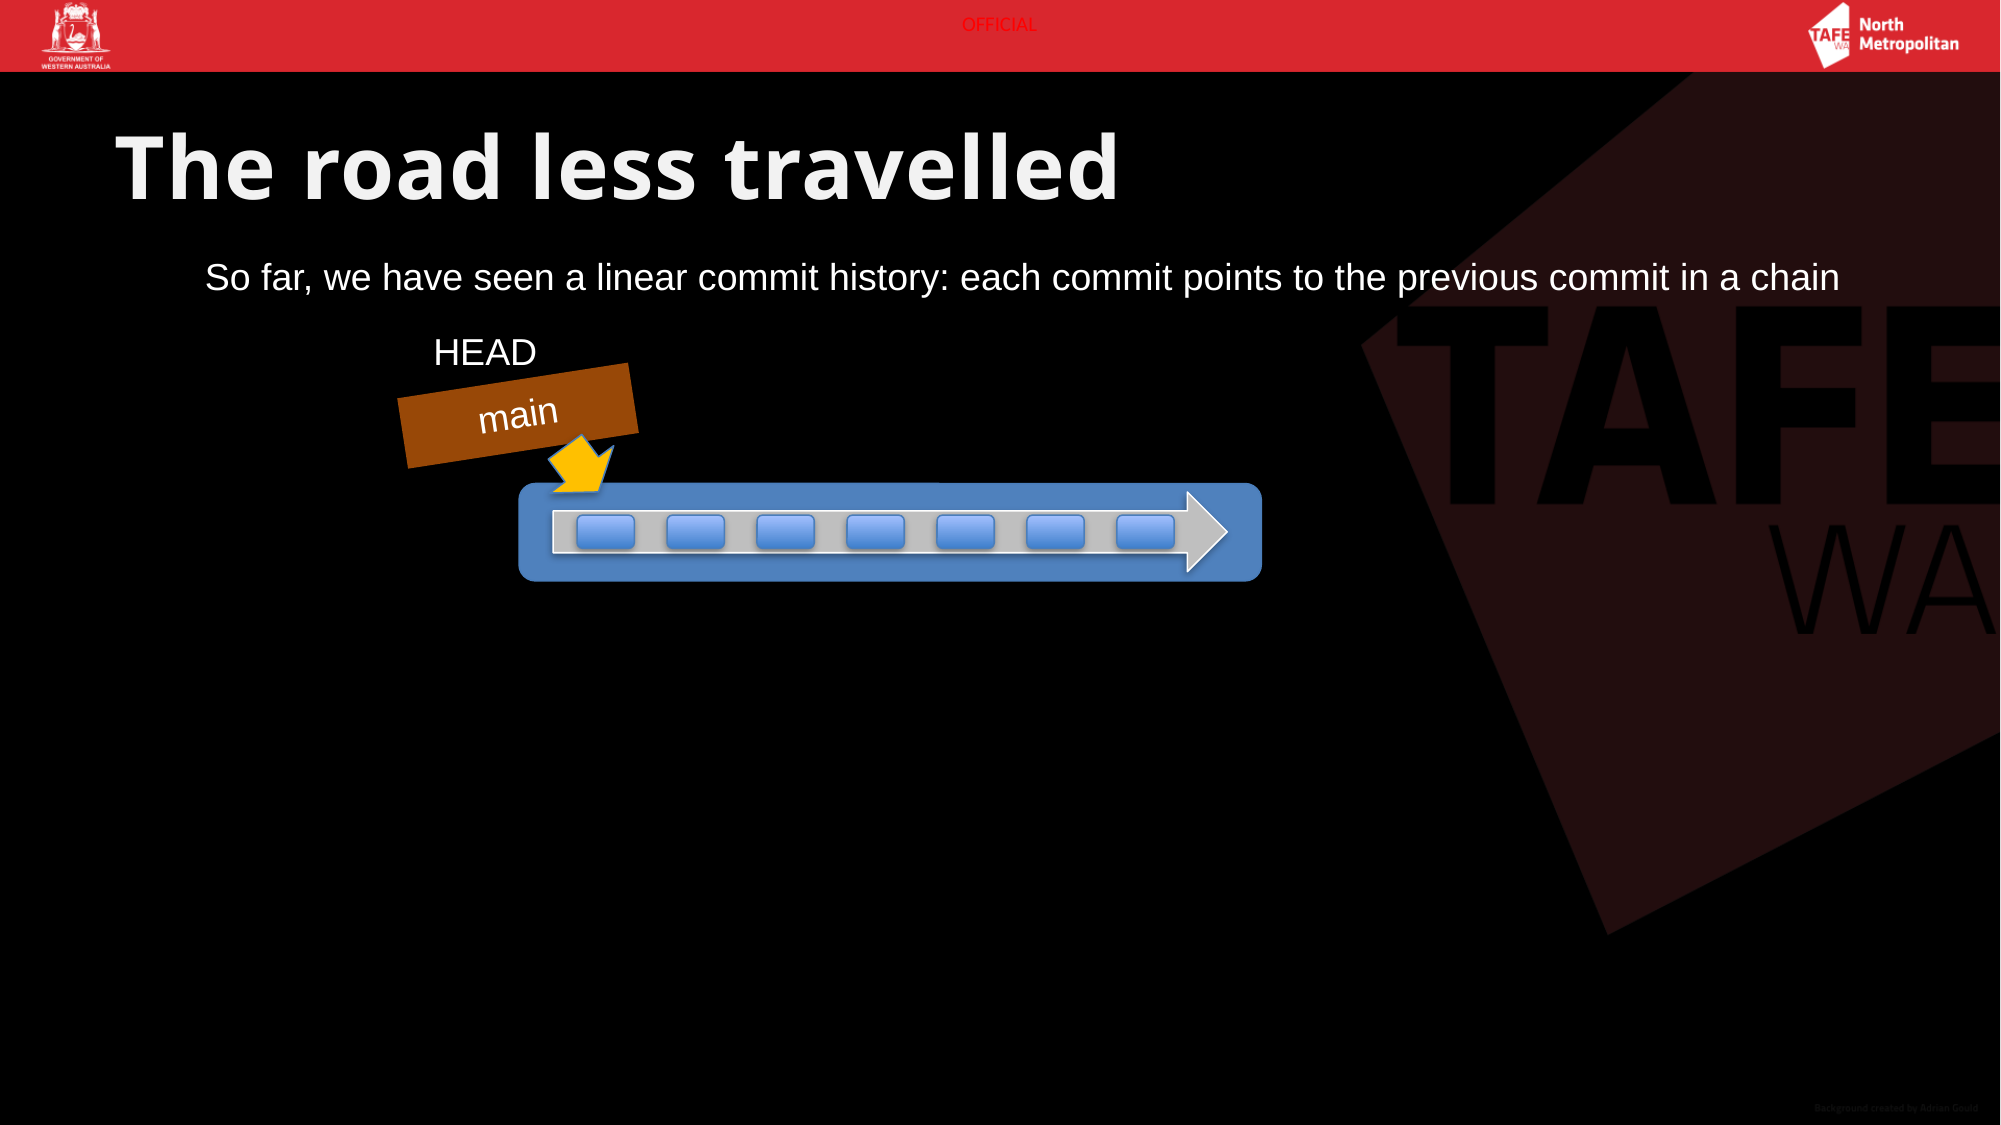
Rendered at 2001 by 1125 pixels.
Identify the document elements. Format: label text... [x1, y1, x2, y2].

text_box [666, 514, 726, 550]
text_box HEAD [418, 320, 553, 381]
text_box So far, we have seen a linear commit history: each commit points to the previous commit in a chain [190, 245, 1856, 305]
text_box [1116, 514, 1175, 550]
text_box [552, 491, 1228, 573]
picture [0, 0, 2001, 1125]
text_box [396, 381, 573, 470]
text_box [936, 514, 996, 550]
text_box [553, 361, 640, 442]
text_box [756, 514, 816, 550]
text_box [576, 514, 636, 550]
text_box [518, 482, 1263, 582]
title The road less travelled [99, 82, 1900, 247]
text_box [846, 514, 906, 550]
text_box [547, 433, 615, 494]
text_box [1026, 514, 1085, 550]
text_box main [435, 372, 600, 456]
